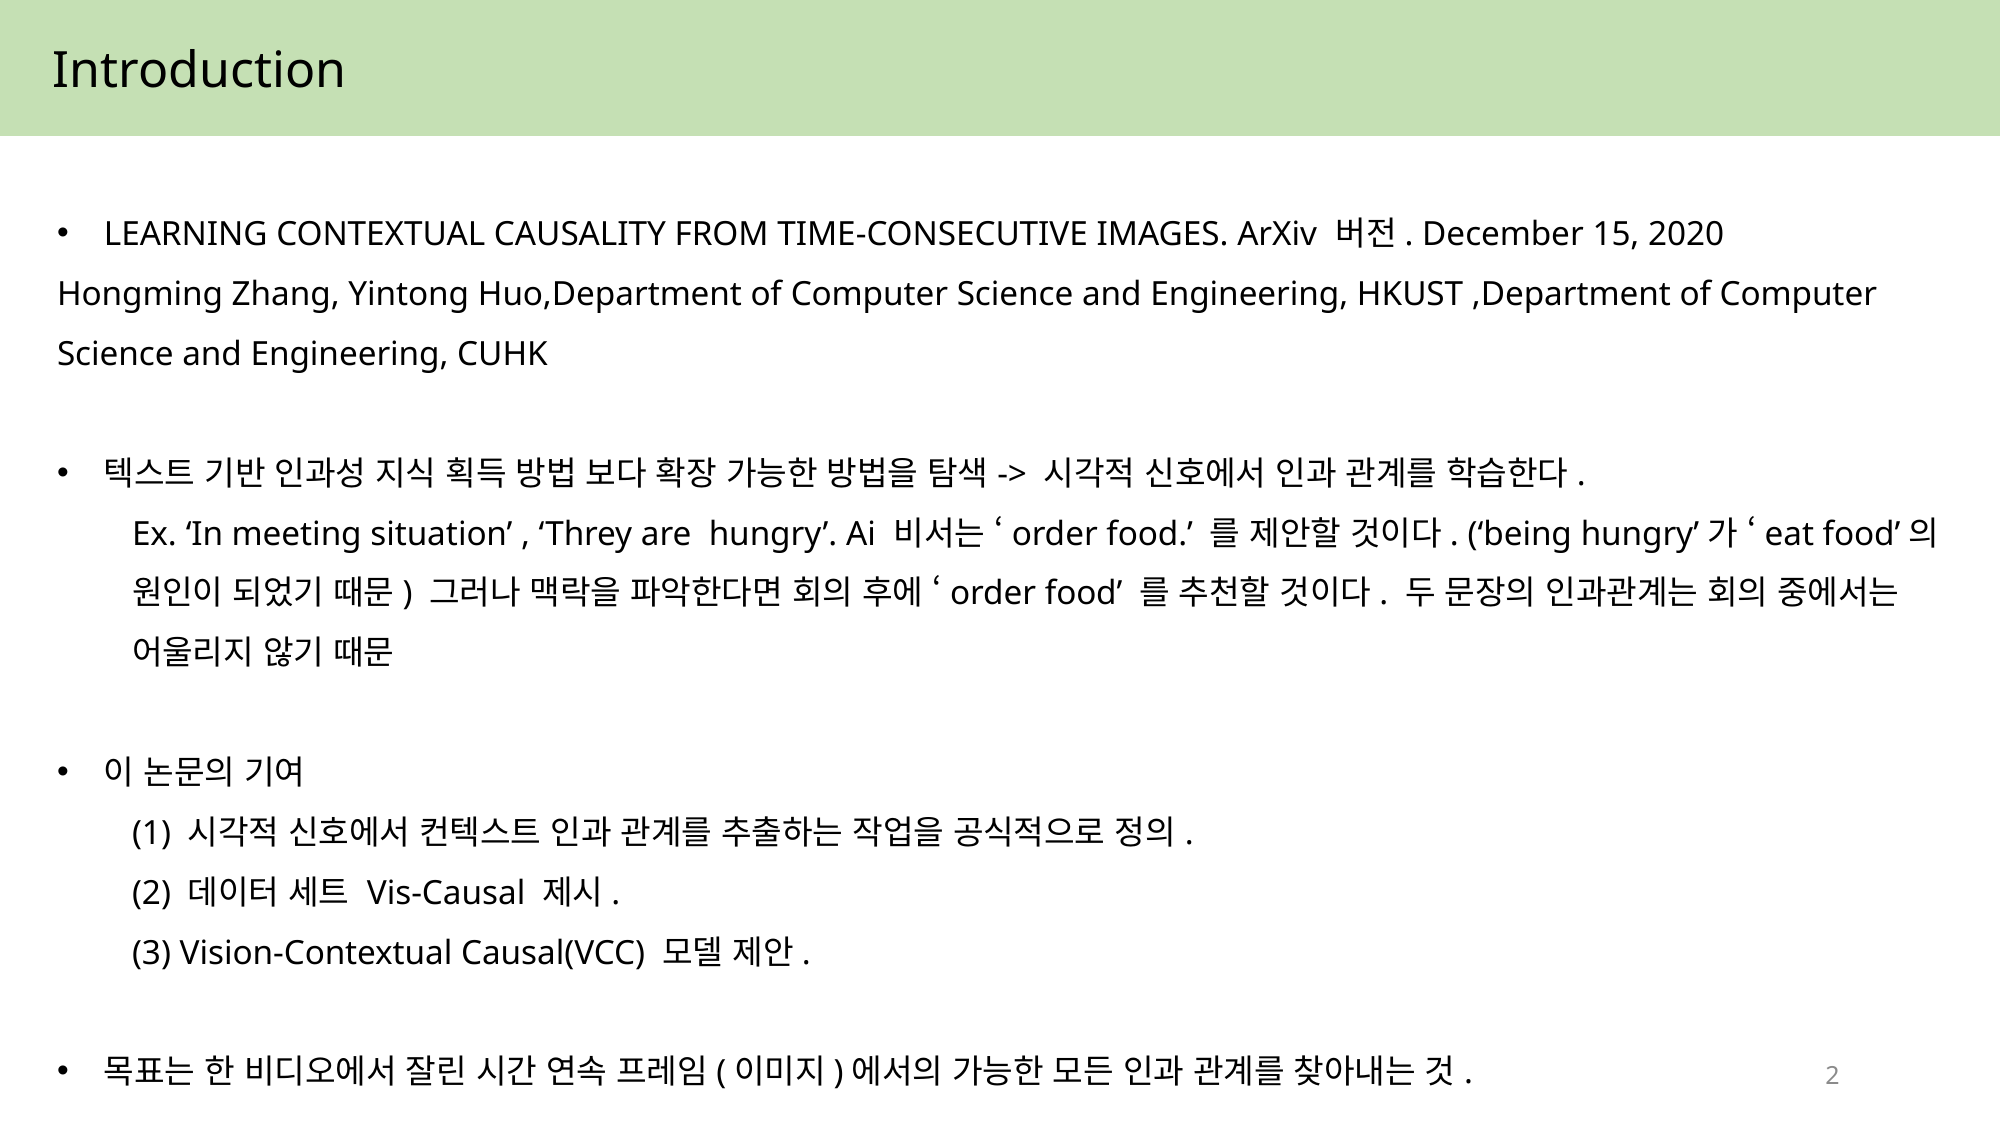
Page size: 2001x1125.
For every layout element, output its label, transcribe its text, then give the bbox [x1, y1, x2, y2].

text_box LEARNING CONTEXTUAL CAUSALITY FROM TIME-CONSECUTIVE IMAGES. ArXiv 버전. December 15, 2020 Hongming Zhang, Yintong Huo,Department of Computer Science and Engineering, HKUST ,Department of Computer Science and Engineering, CUHK 텍스트 기반 인과성 지식 획득 방법 보다 확장 가능한 방법을 탐색-> 시각적 신호에서 인과 관계를 학습한다. Ex. ‘In meeting situation’ , ‘Threy are hungry’. Ai 비서는 ‘order food.’ 를 제안할 것이다. (‘being hungry’가 ‘eat food’의 원인이 되었기 때문) 그러나 맥락을 파악한다면 회의 후에 ‘order food’ 를 추천할 것이다. 두 문장의 인과관계는 회의 중에서는 어울리지 않기 때문 이 논문의 기여 (1) 시각적 신호에서 컨텍스트 인과 관계를 추출하는 작업을 공식적으로 정의. (2) 데이터 세트 Vis-Causal 제시. (3) Vision-Contextual Causal(VCC) 모델 제안. 목표는 한 비디오에서 잘린 시간 연속 프레임(이미지)에서의 가능한 모든 인과 관계를 찾아내는 것. [42, 184, 1967, 1098]
text_box [0, 0, 2000, 136]
text_box Introduction [37, 29, 1971, 105]
slide_number 2 [1404, 1046, 1855, 1107]
